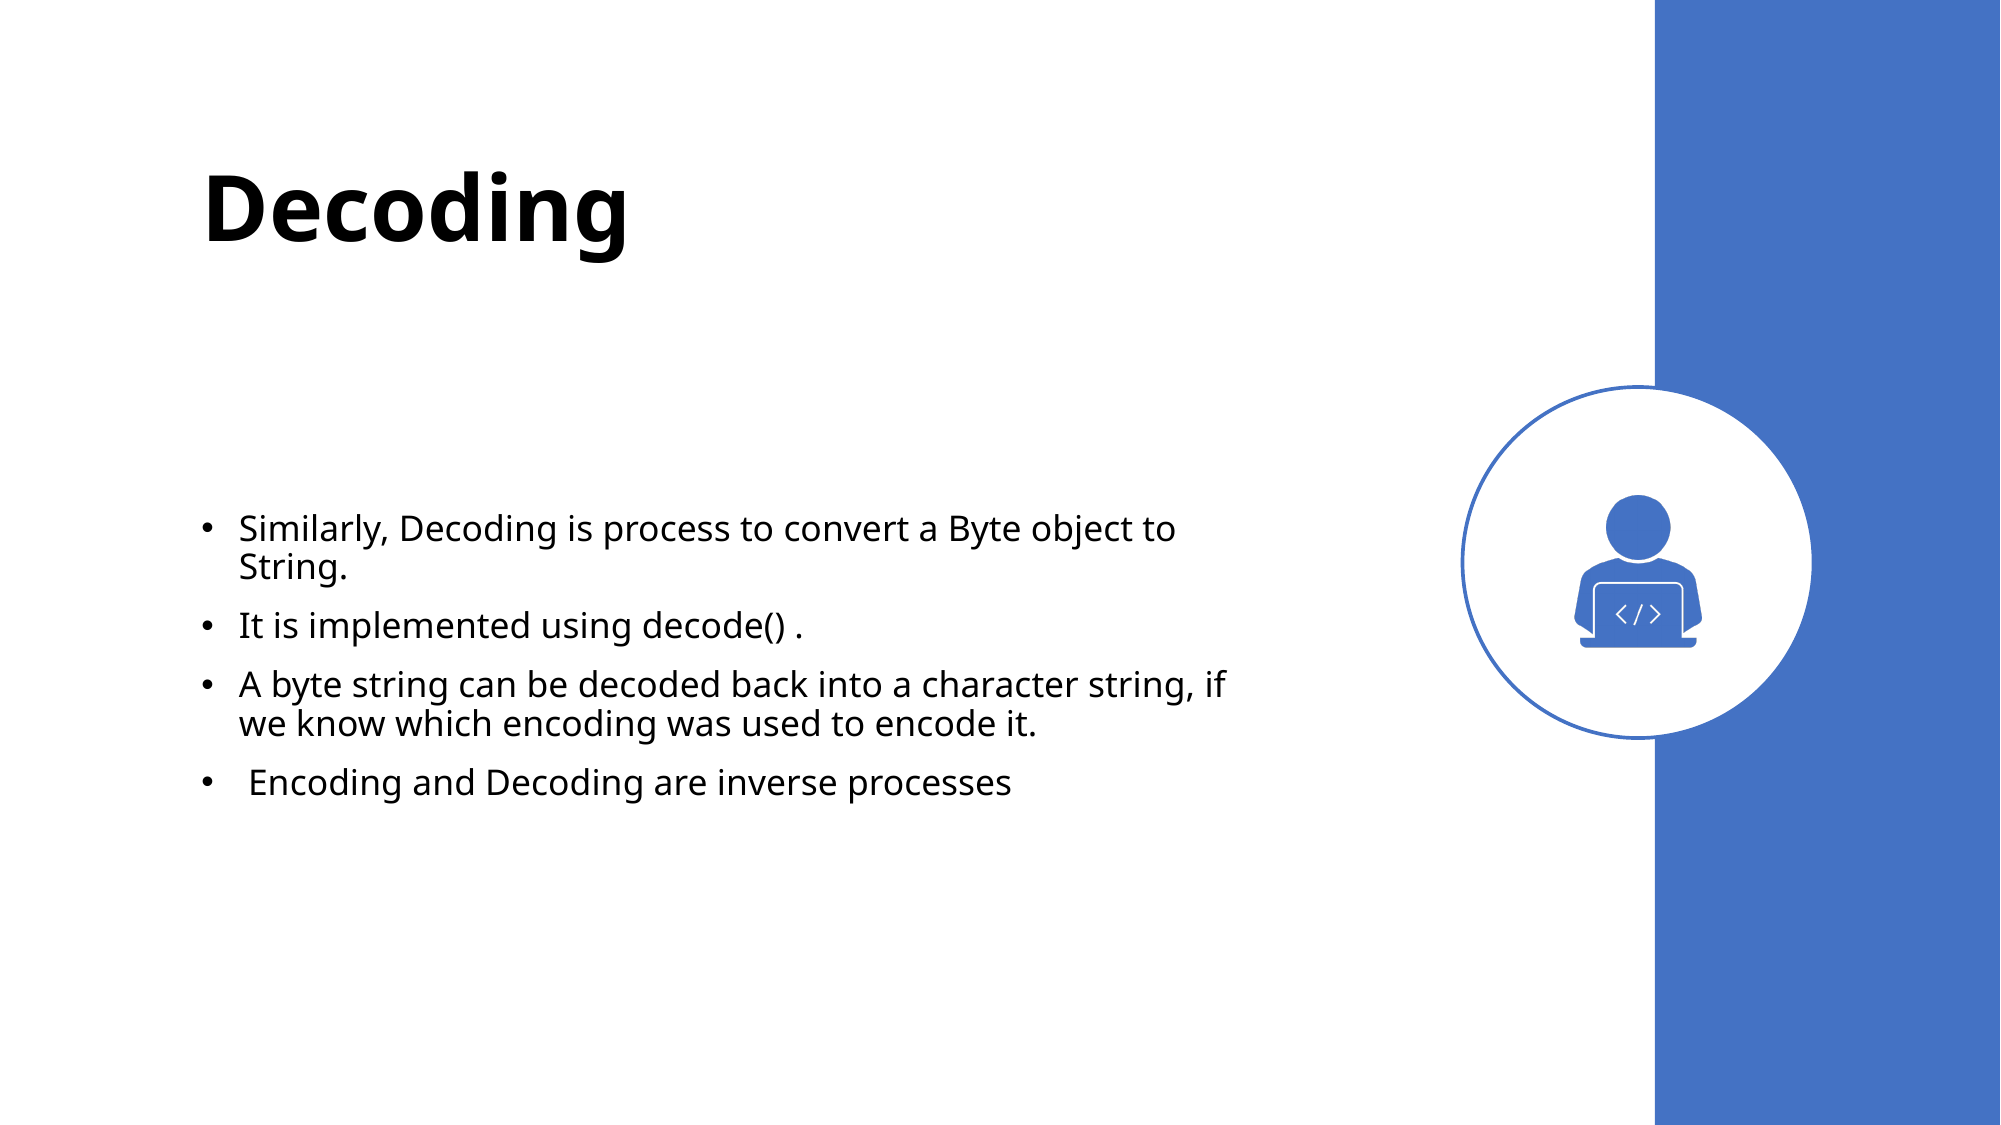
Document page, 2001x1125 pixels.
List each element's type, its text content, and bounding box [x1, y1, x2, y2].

text_box [1654, 0, 2000, 1125]
title Decoding [186, 102, 1413, 321]
list Similarly, Decoding is process to convert a Byte object to String. It is implemented using decode() . A byte string can be decoded back into a character string, if we know which encoding was used to encode it. Encoding and Decoding are inverse processes [186, 373, 1248, 940]
text_box [1461, 385, 1815, 740]
picture [1544, 468, 1732, 657]
